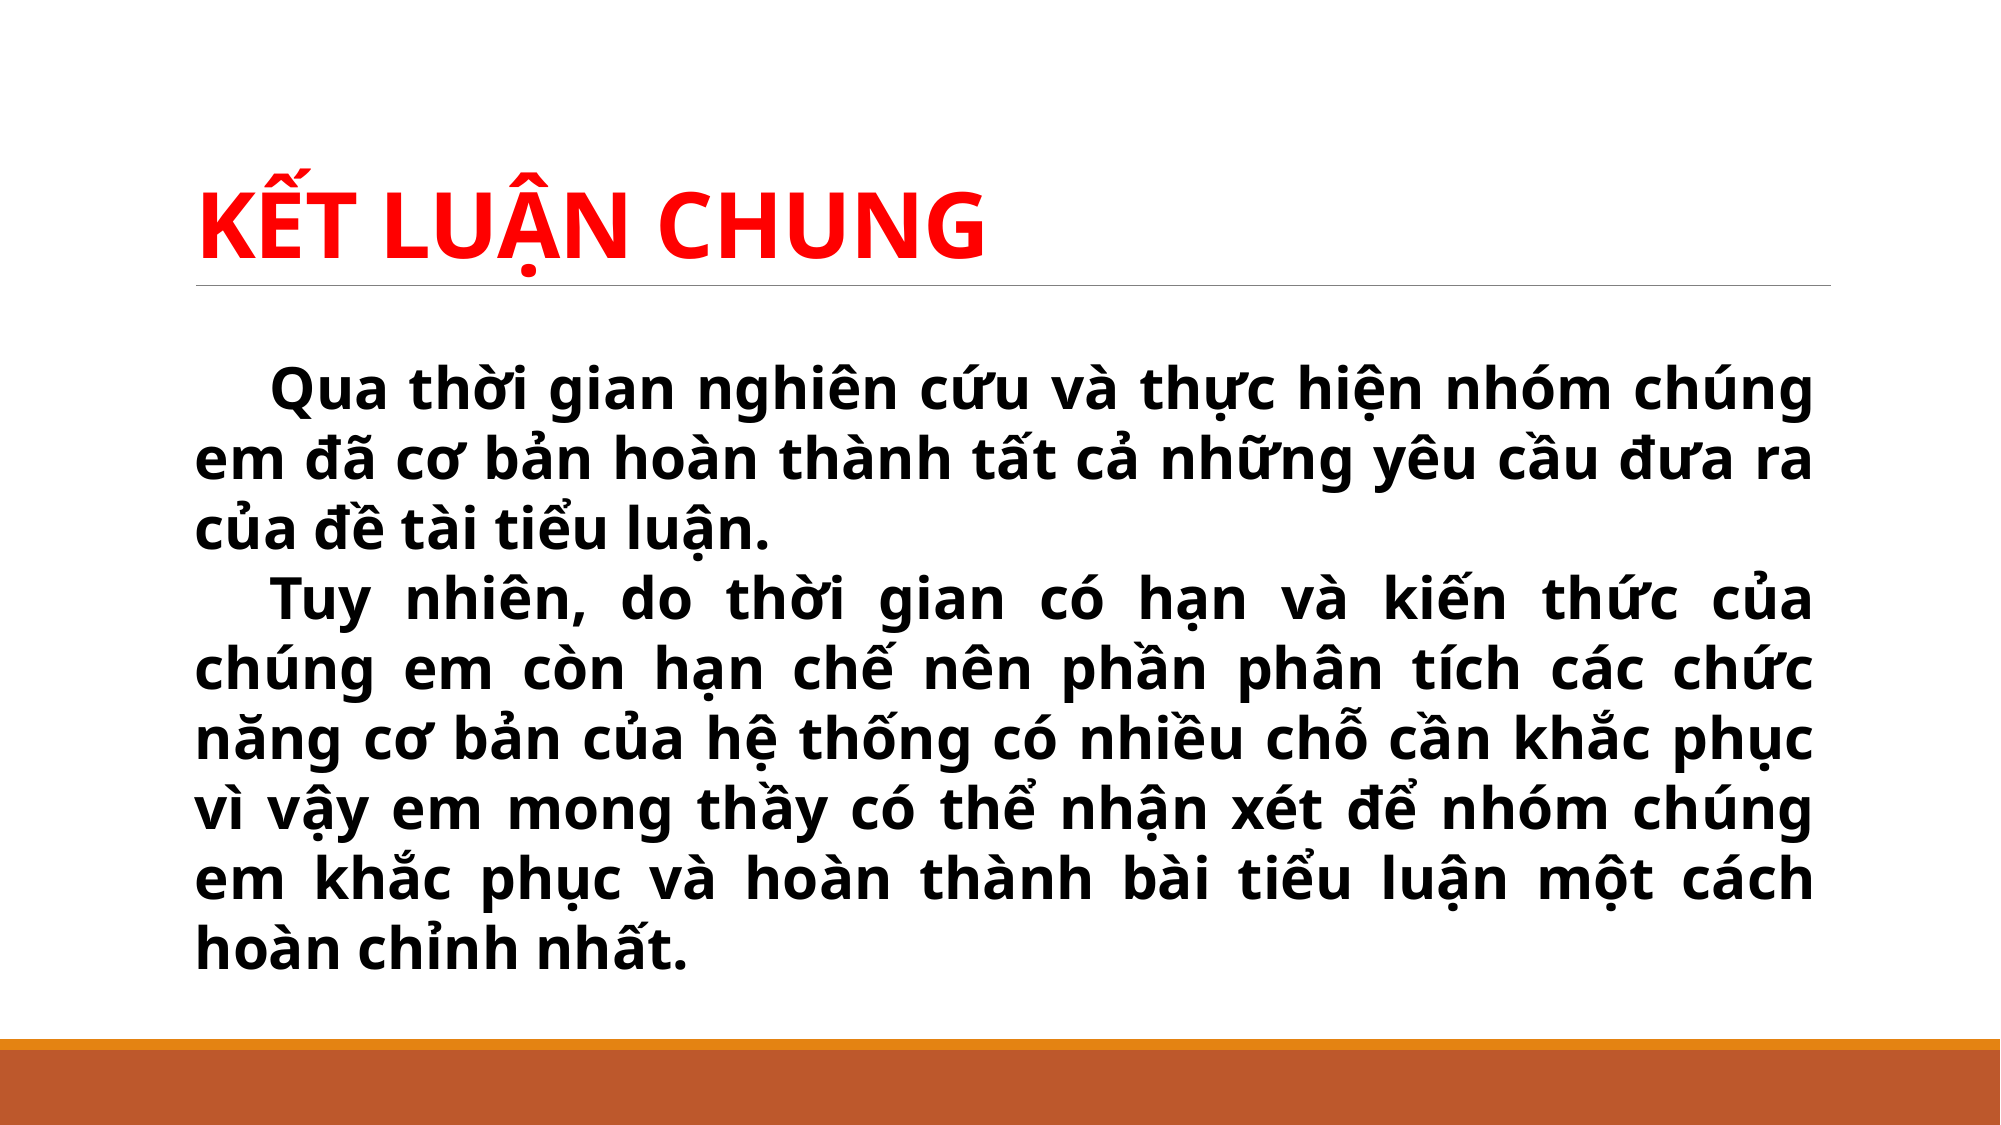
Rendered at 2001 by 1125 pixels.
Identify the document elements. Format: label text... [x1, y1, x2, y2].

text_box Qua thời gian nghiên cứu và thực hiện nhóm chúng em đã cơ bản hoàn thành tất cả những yêu cầu đưa ra của đề tài tiểu luận. Tuy nhiên, do thời gian có hạn và kiến thức của chúng em còn hạn chế nên phần phân tích các chức năng cơ bản của hệ thống có nhiều chỗ cần khắc phục vì vậy em mong thầy có thể nhận xét để nhóm chúng em khắc phục và hoàn thành bài tiểu luận một cách hoàn chỉnh nhất. [179, 344, 1830, 989]
title KẾT LUẬN CHUNG [180, 47, 1830, 285]
